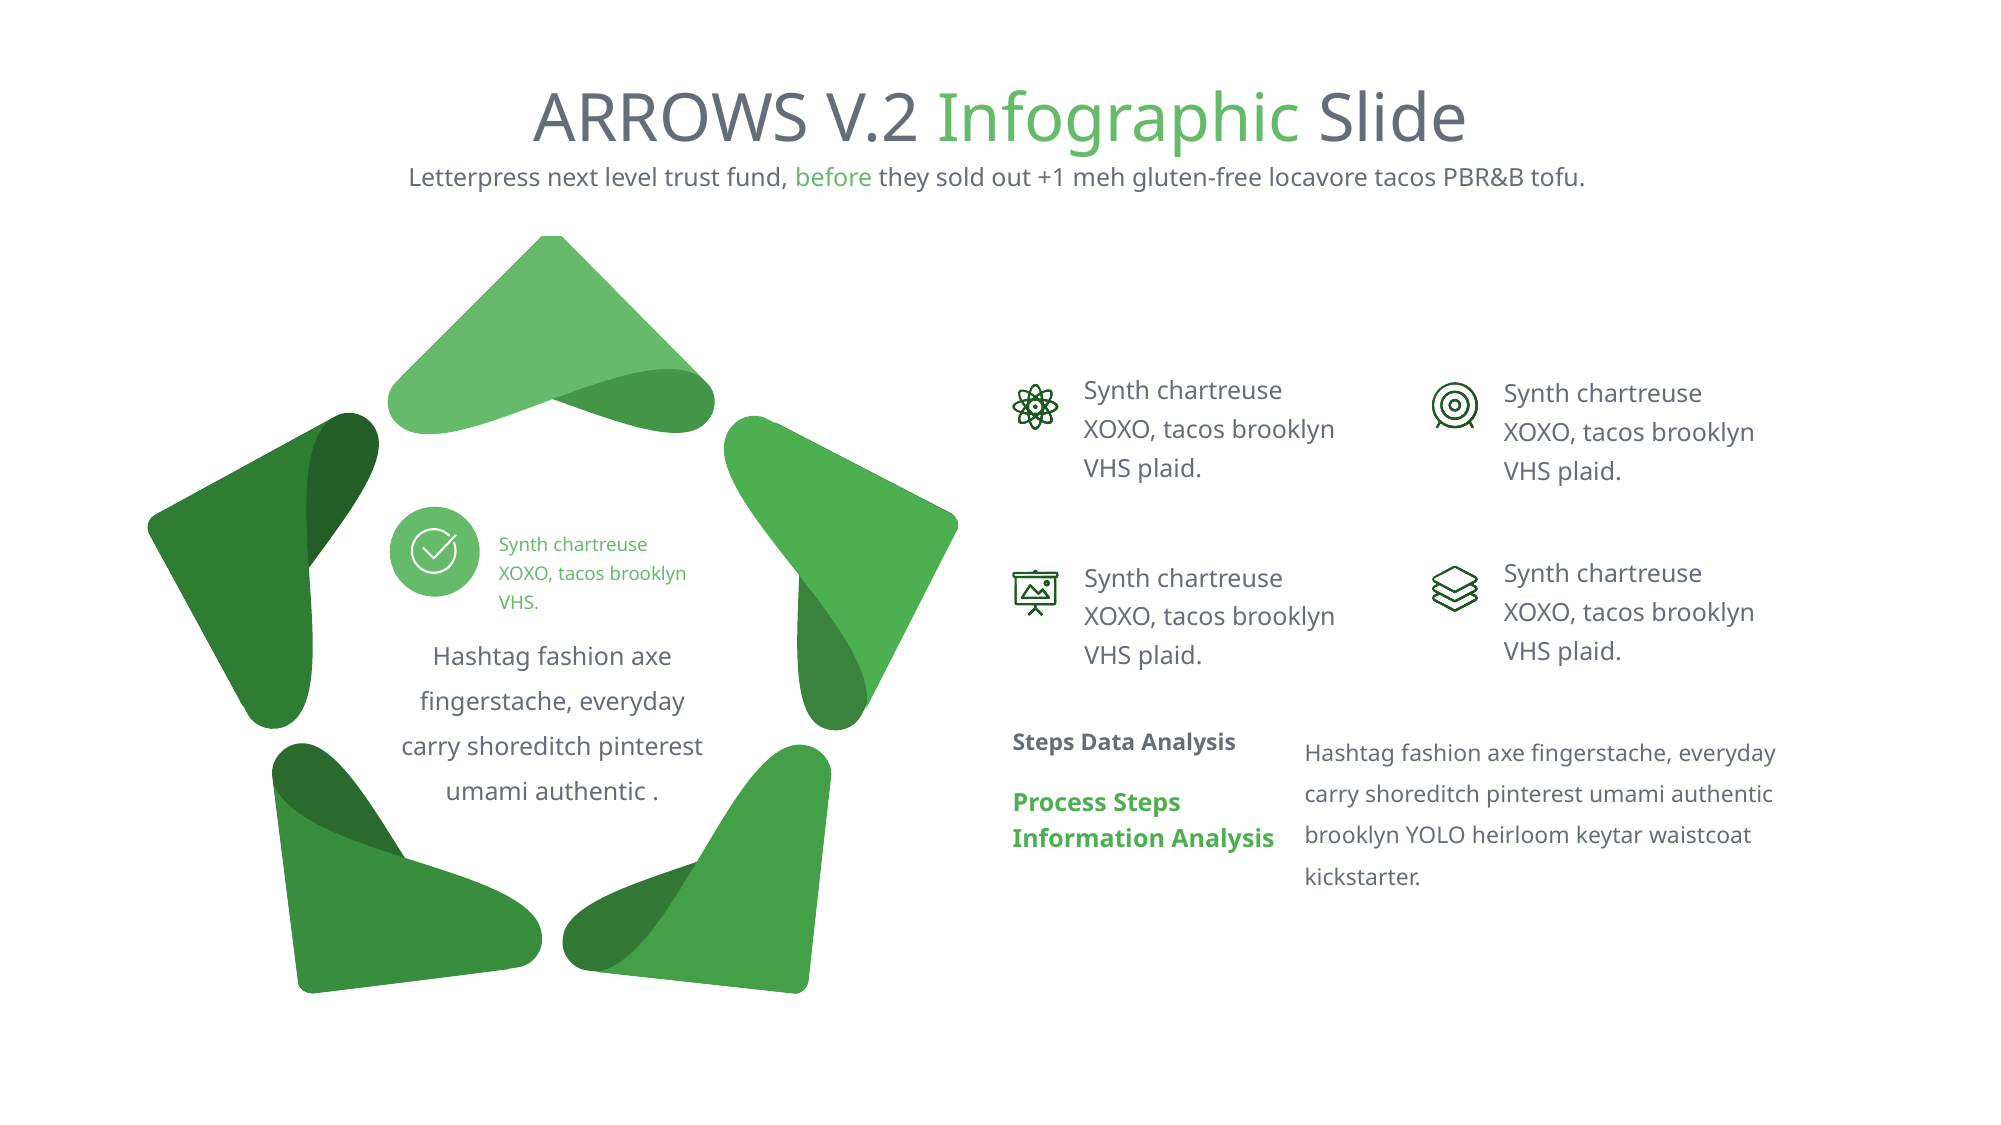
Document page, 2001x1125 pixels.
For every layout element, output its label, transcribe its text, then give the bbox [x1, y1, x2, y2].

text_box Steps Data Analysis [1012, 730, 1289, 781]
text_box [1431, 540, 1793, 635]
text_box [1012, 358, 1374, 453]
text_box Hashtag fashion axe fingerstache, everyday carry shoreditch pinterest umami authentic brooklyn YOLO heirloom keytar waistcoat kickstarter. [1289, 717, 1793, 897]
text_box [1431, 361, 1793, 456]
text_box Process Steps Information Analysis [1012, 781, 1276, 943]
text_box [145, 236, 961, 995]
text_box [1012, 545, 1362, 640]
text_box ARROWS V.2 Infographic Slide [381, 66, 1621, 162]
text_box Letterpress next level trust fund, before they sold out +1 meh gluten-free locavore tacos PBR&B tofu. [393, 154, 1609, 199]
